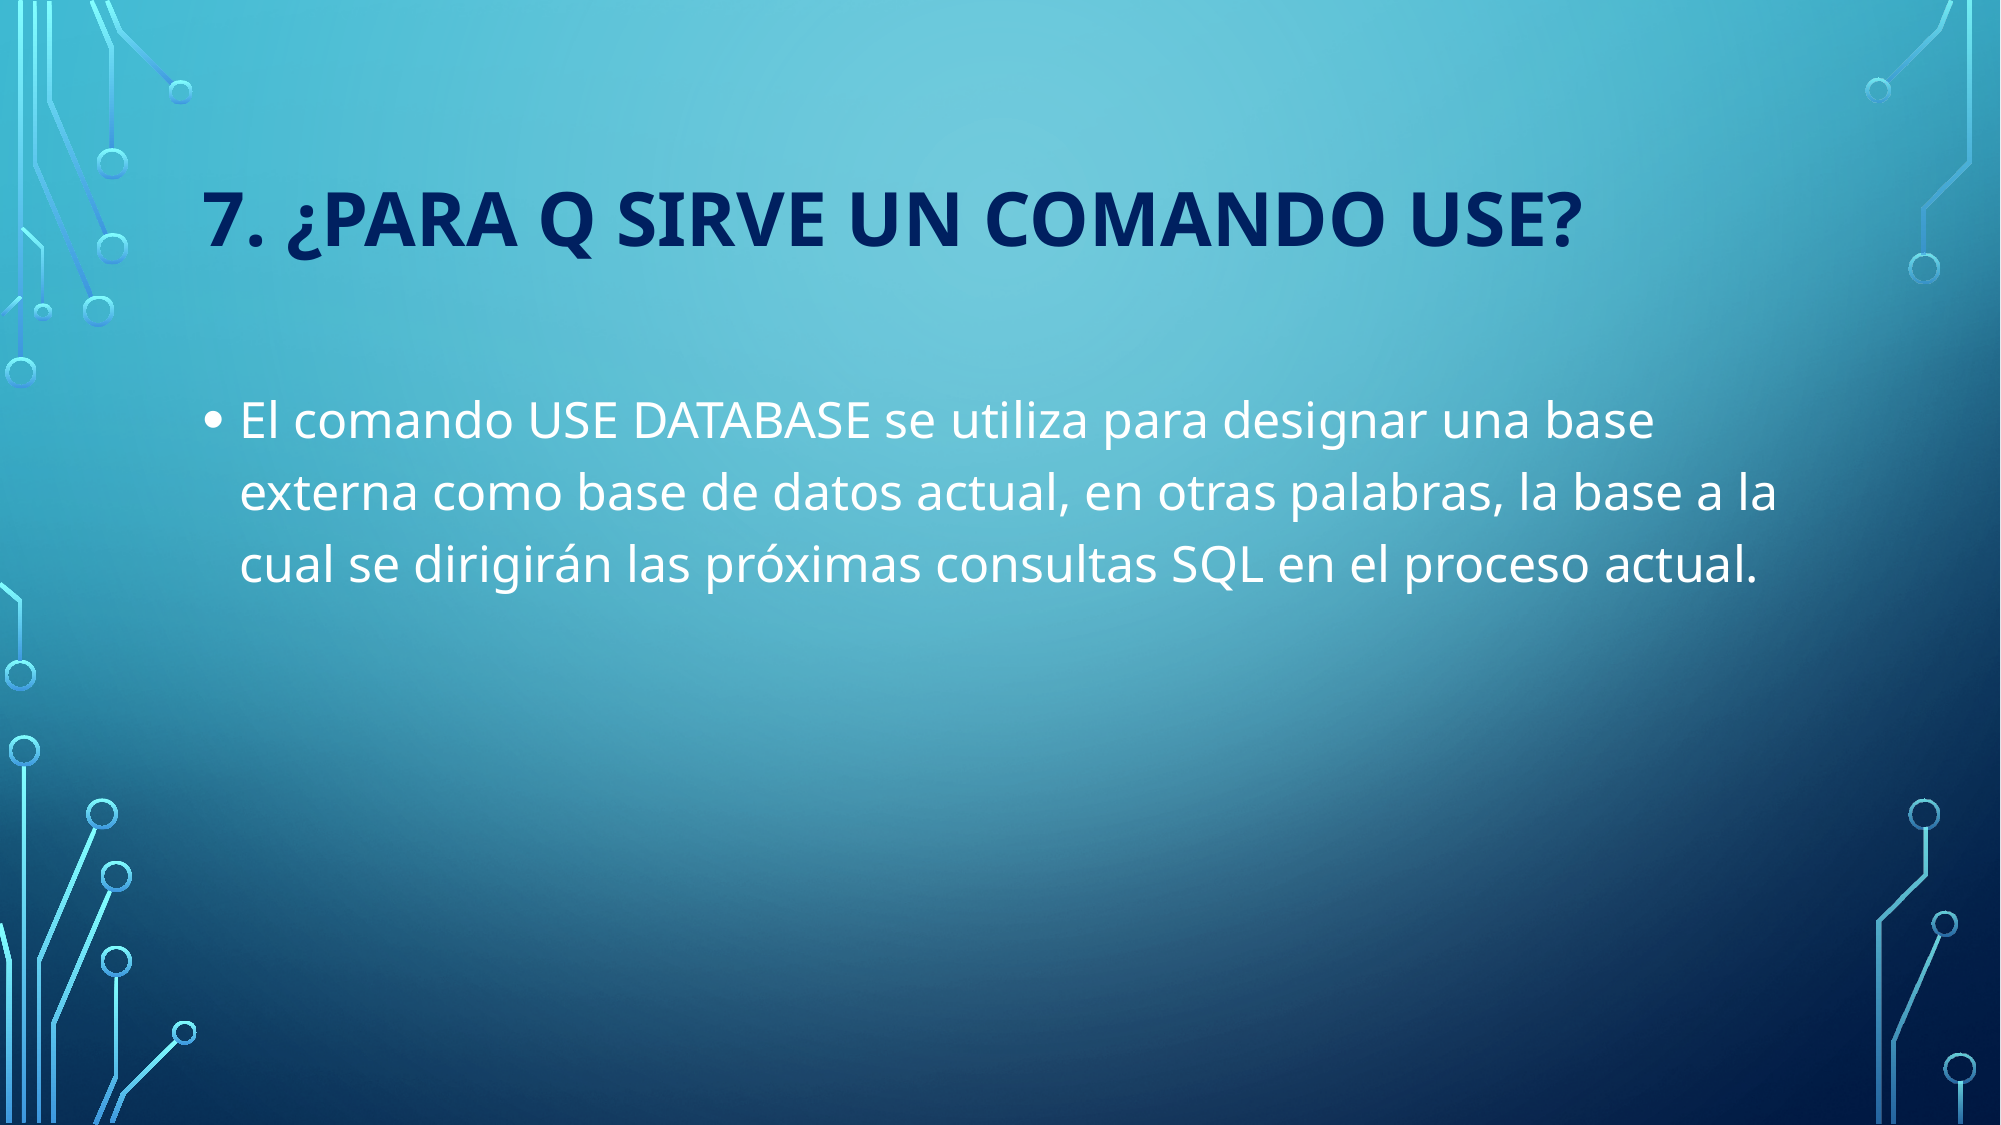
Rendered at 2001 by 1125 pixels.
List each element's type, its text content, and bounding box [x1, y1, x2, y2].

list El comando USE DATABASE se utiliza para designar una base externa como base de datos actual, en otras palabras, la base a la cual se dirigirán las próximas consultas SQL en el proceso actual. [187, 369, 1813, 950]
title 7. ¿PARA Q SIRVE UN COMANDO USE? [187, 101, 1813, 344]
